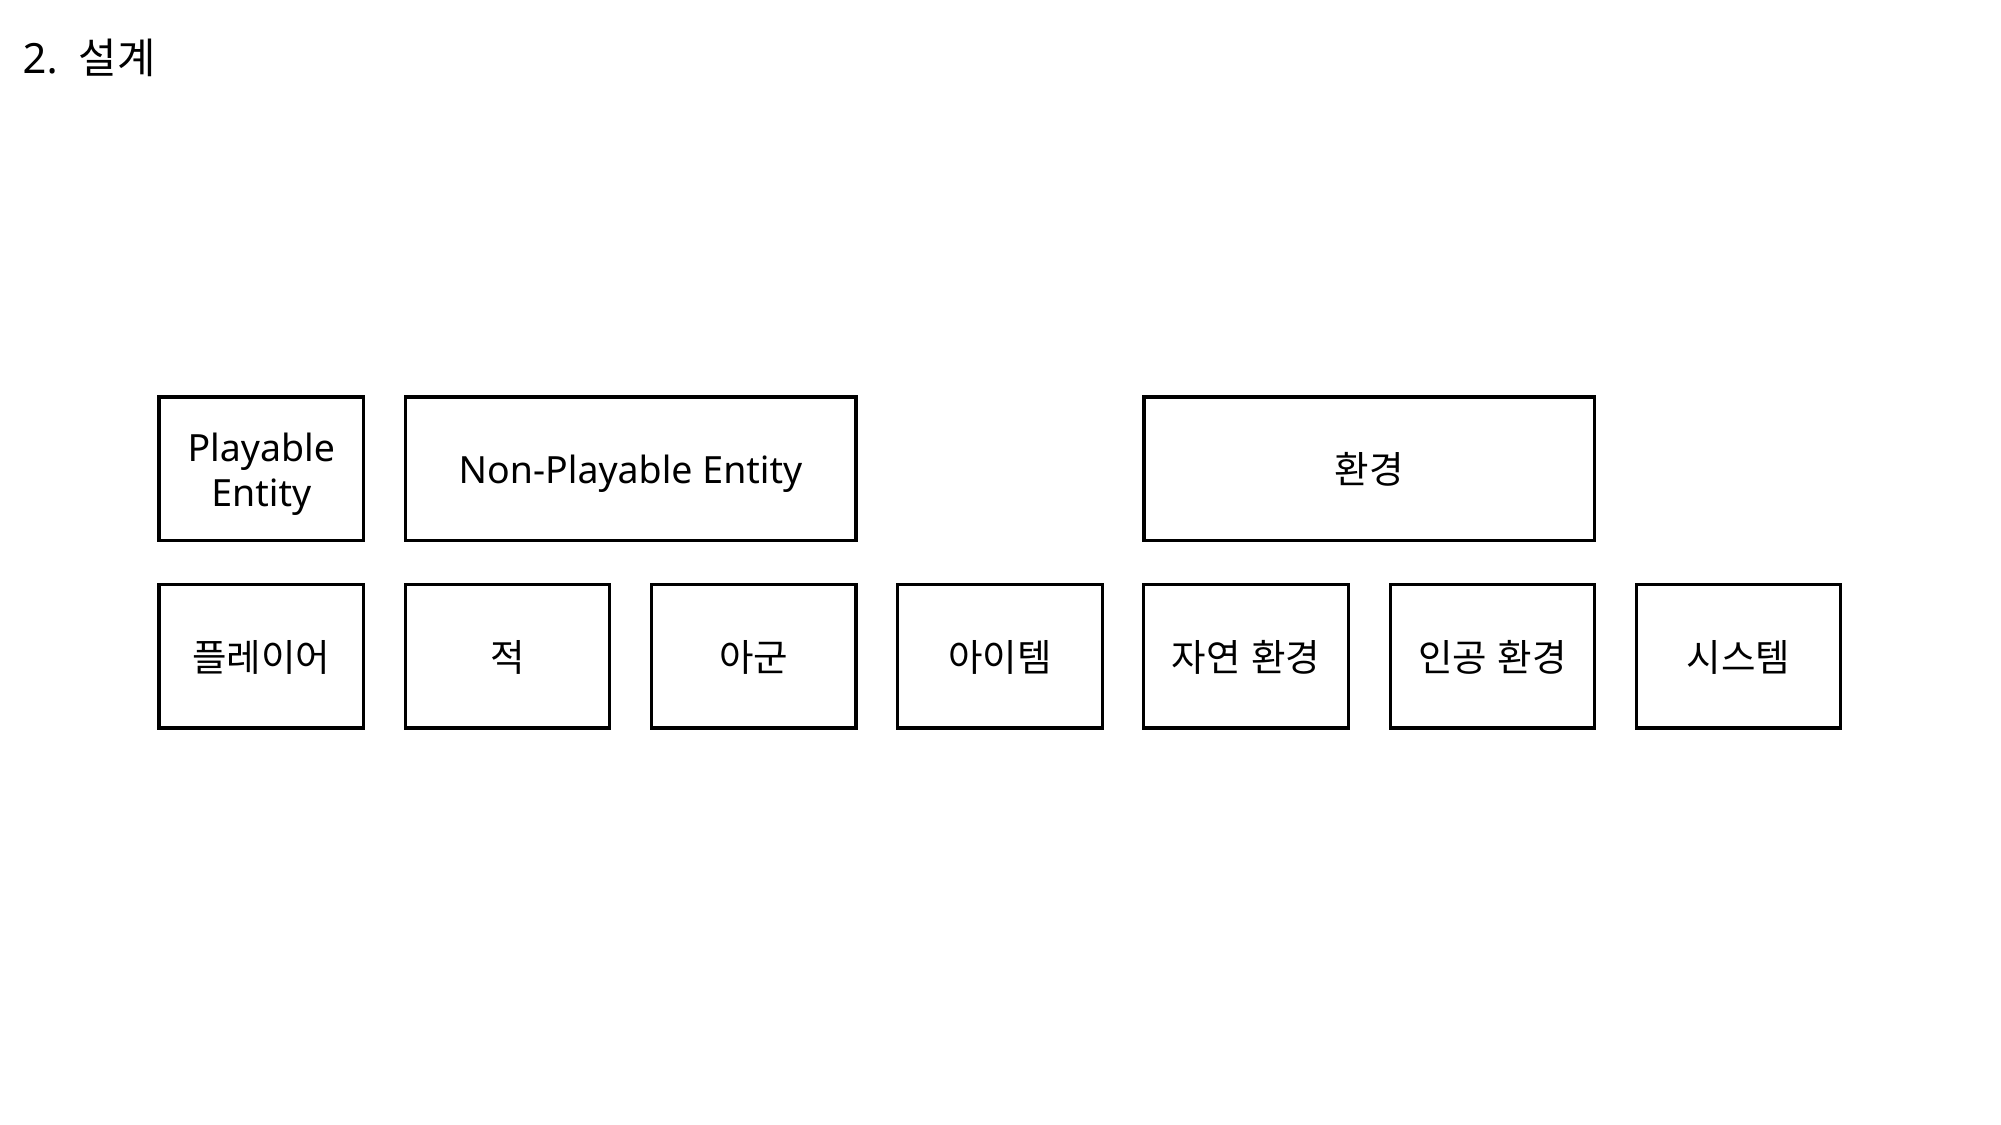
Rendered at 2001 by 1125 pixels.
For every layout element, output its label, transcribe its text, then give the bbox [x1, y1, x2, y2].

text_box Playable Entity [157, 395, 365, 542]
text_box Non-Playable Entity [404, 395, 858, 542]
text_box 인공 환경 [1389, 583, 1596, 730]
text_box 2. 설계 [7, 24, 171, 90]
text_box 아이템 [896, 583, 1104, 730]
text_box 적 [404, 583, 611, 730]
text_box 환경 [1142, 395, 1596, 542]
text_box 플레이어 [157, 583, 365, 730]
text_box 시스템 [1635, 583, 1842, 730]
text_box 자연 환경 [1142, 583, 1350, 730]
text_box 아군 [650, 583, 858, 730]
